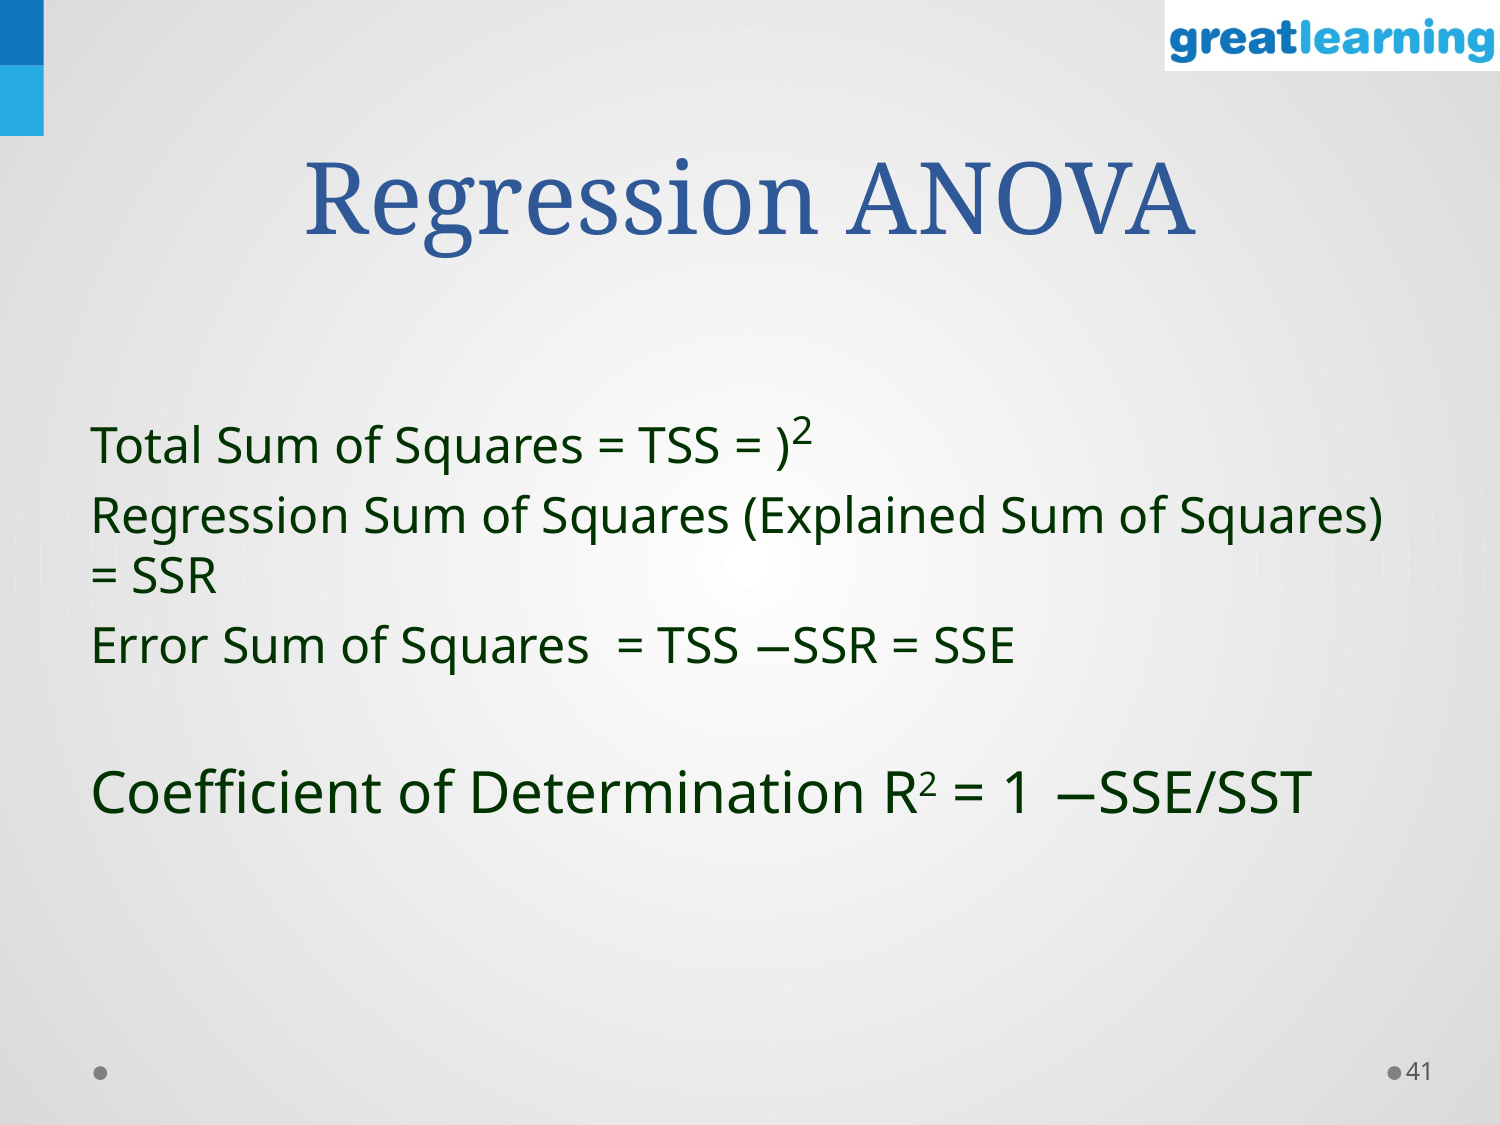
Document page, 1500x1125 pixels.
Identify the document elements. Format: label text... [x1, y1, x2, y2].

picture [1164, 0, 1500, 71]
title Regression ANOVA [75, 75, 1425, 263]
slide_number 41 [1401, 1042, 1494, 1103]
